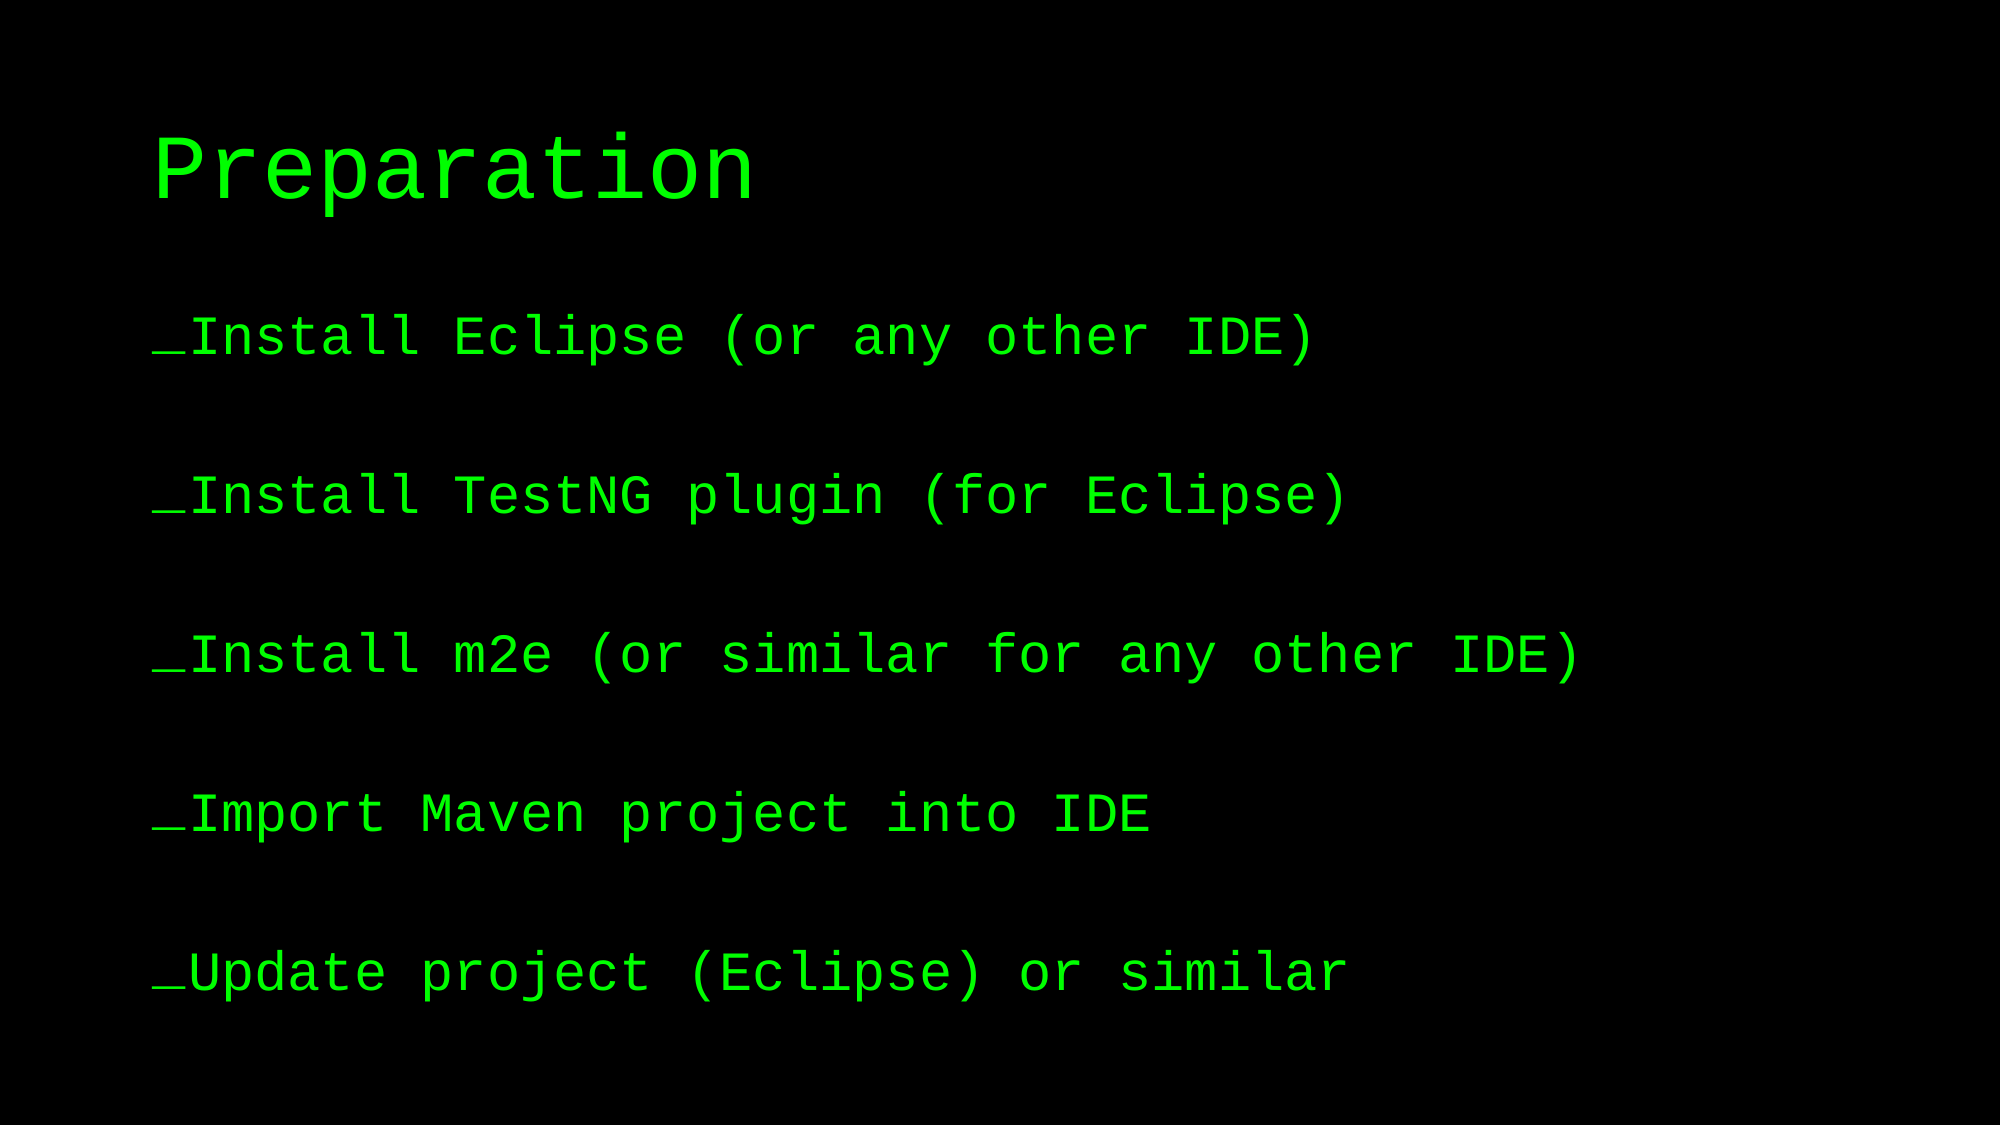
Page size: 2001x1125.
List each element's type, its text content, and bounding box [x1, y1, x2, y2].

list Install Eclipse (or any other IDE) Install TestNG plugin (for Eclipse) Install m2e (or similar for any other IDE) Import Maven project into IDE Update project (Eclipse) or similar [137, 299, 1863, 1014]
title Preparation [137, 59, 1863, 278]
